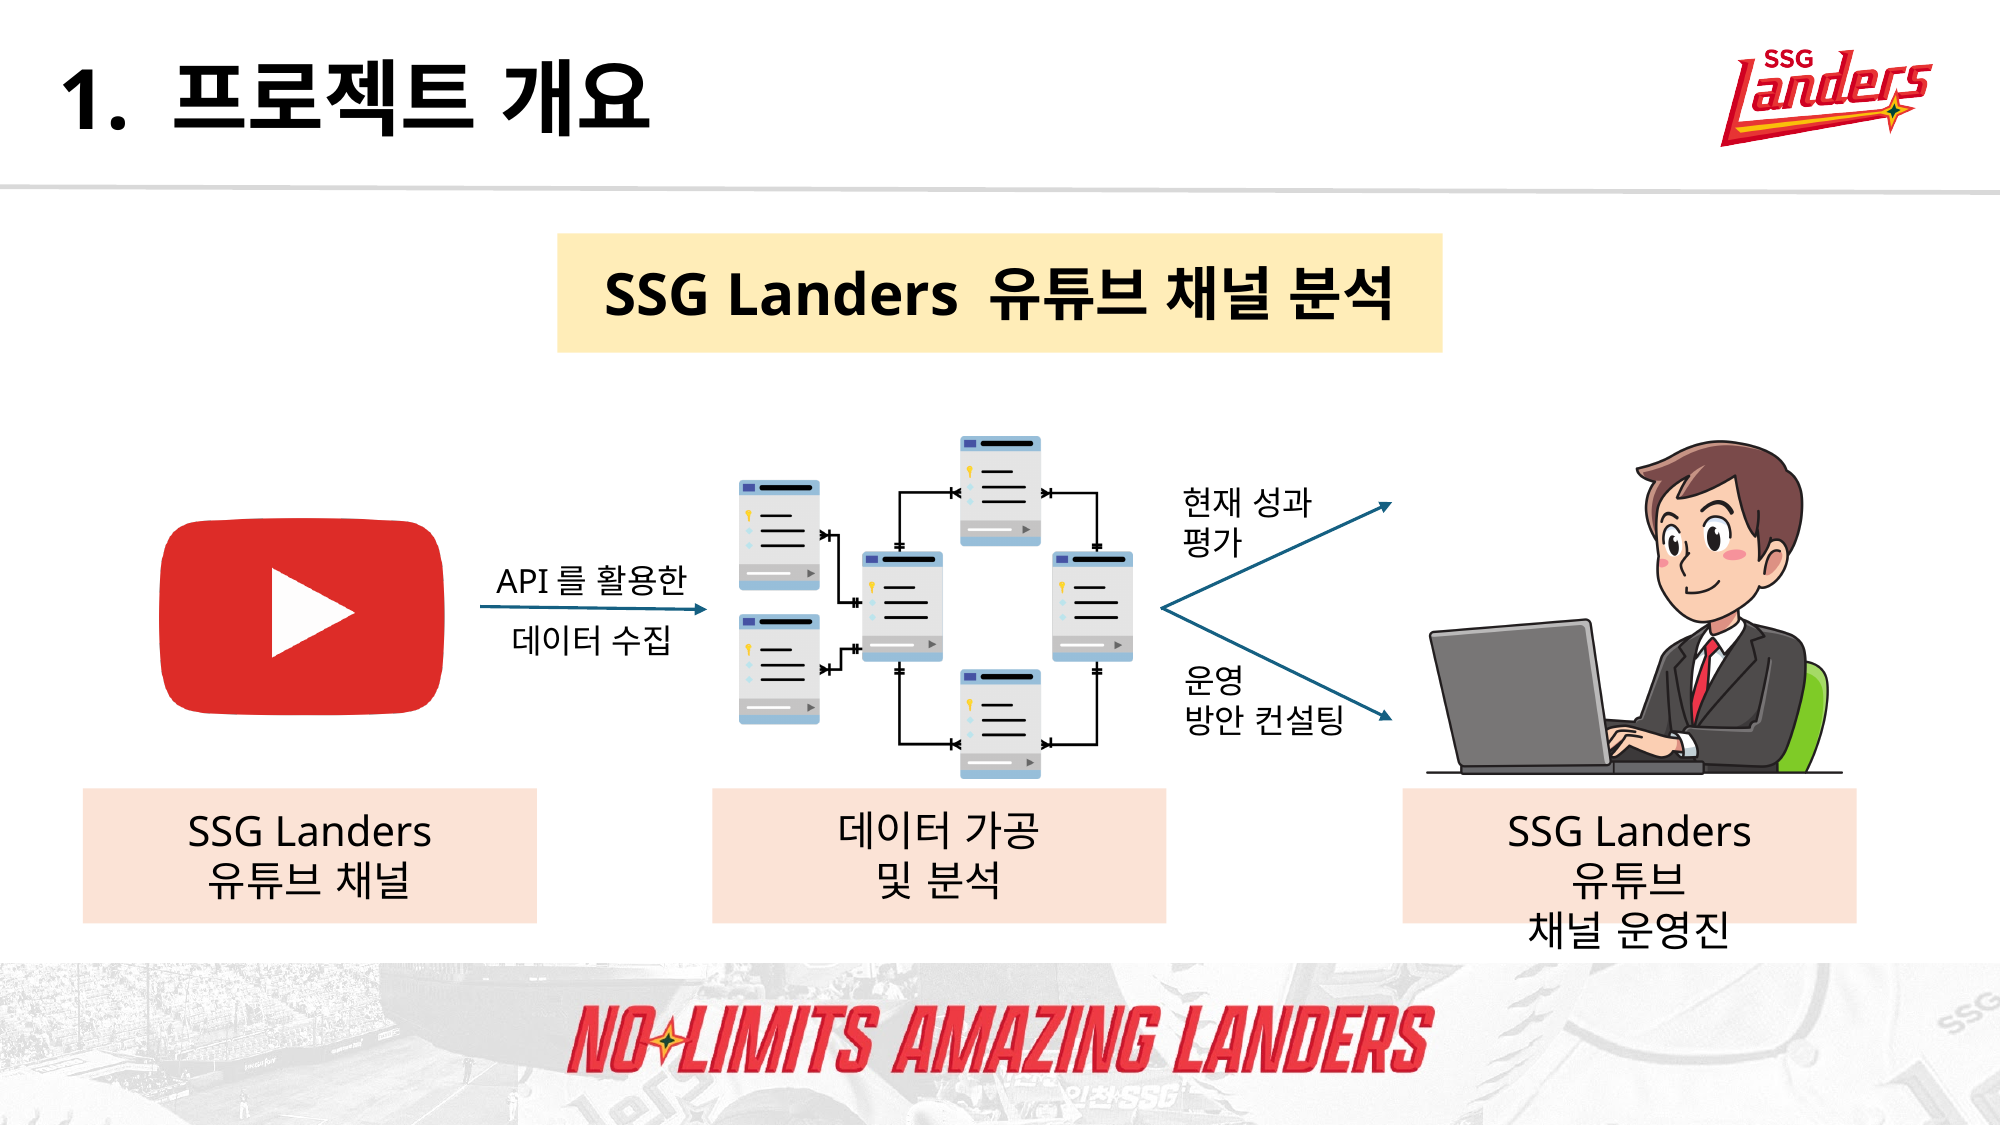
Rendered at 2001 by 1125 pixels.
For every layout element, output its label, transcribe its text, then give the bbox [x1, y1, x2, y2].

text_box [82, 232, 1858, 924]
picture [0, 962, 2000, 1125]
text_box 1. 프로젝트 개요 [43, 38, 887, 154]
picture [1688, 23, 1967, 171]
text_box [0, 186, 2000, 193]
